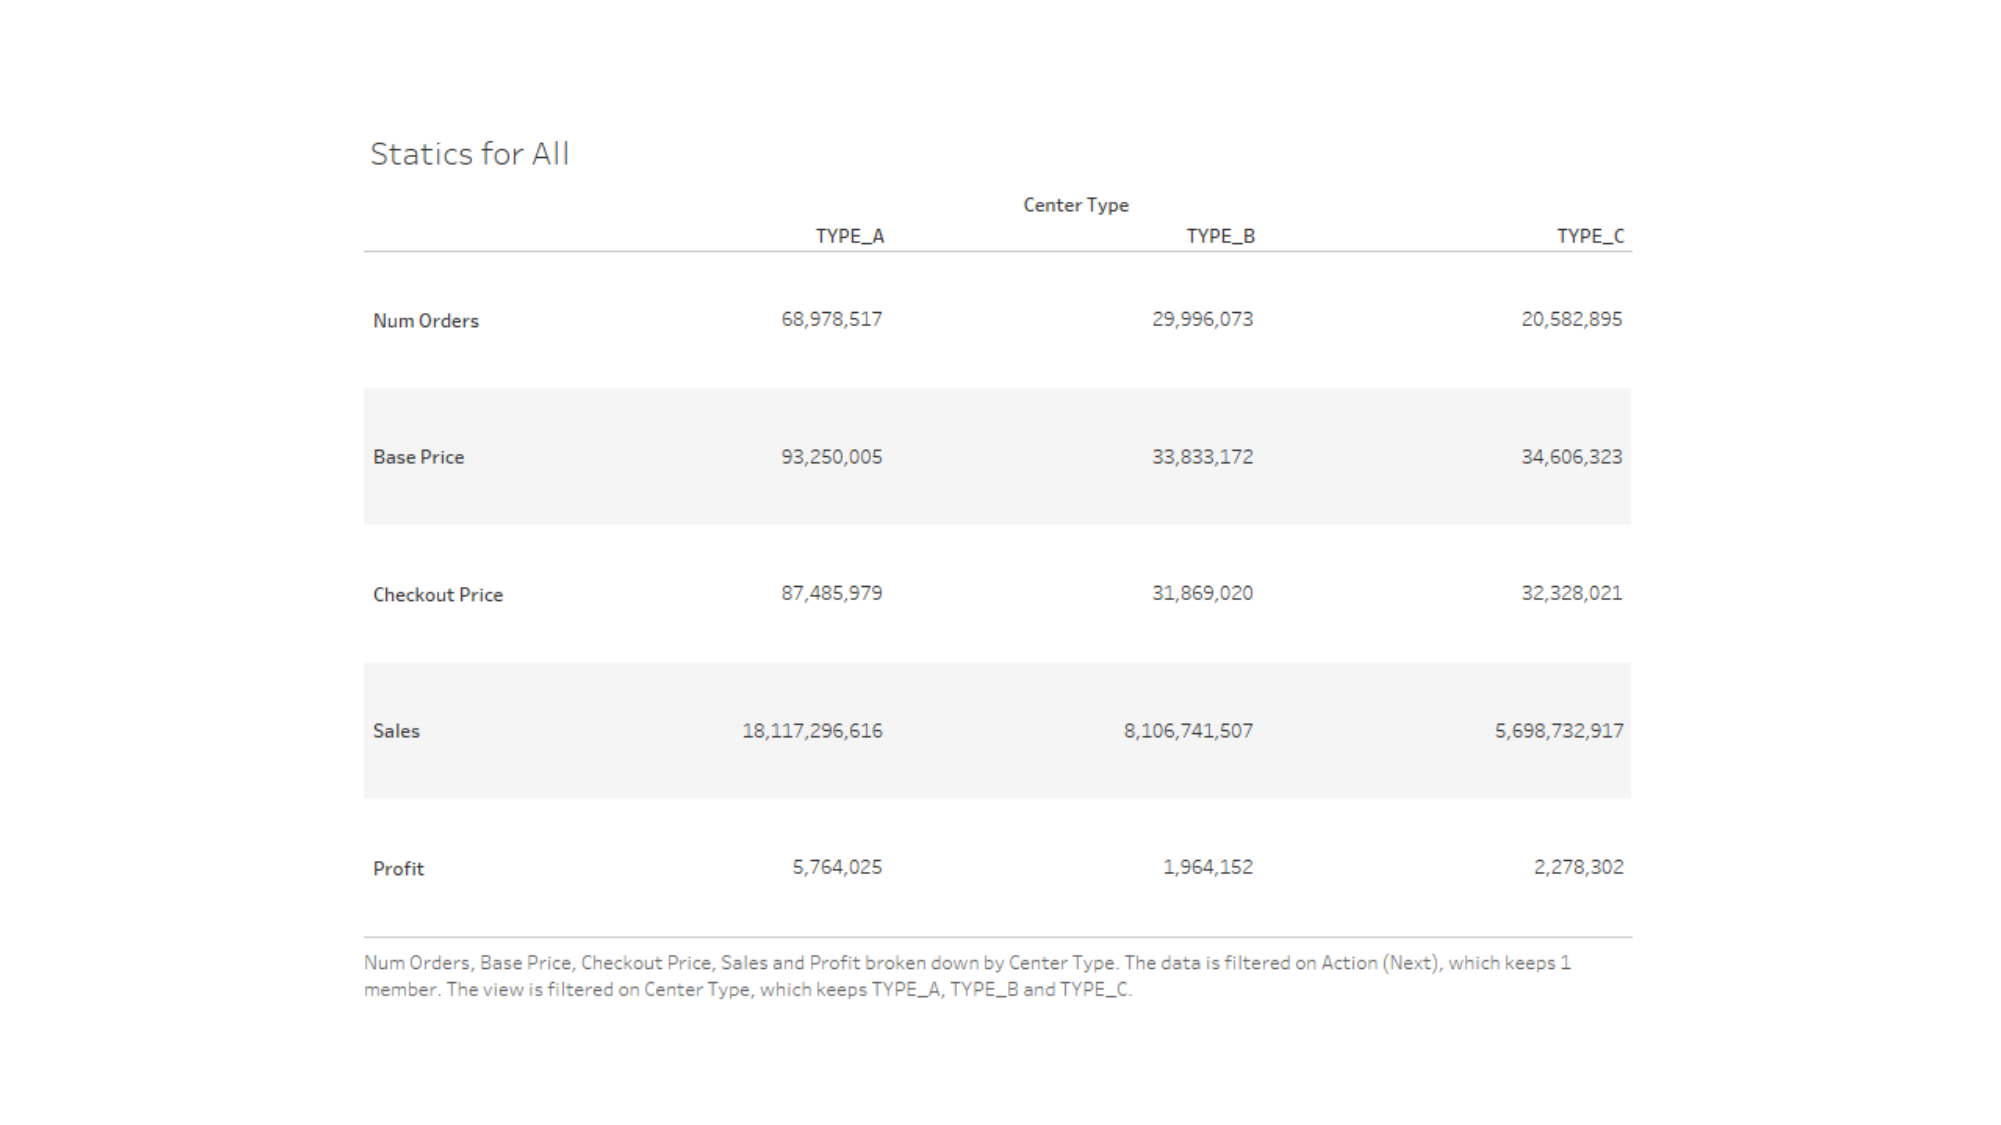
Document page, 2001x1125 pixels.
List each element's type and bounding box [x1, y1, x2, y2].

picture [364, 121, 1636, 1004]
